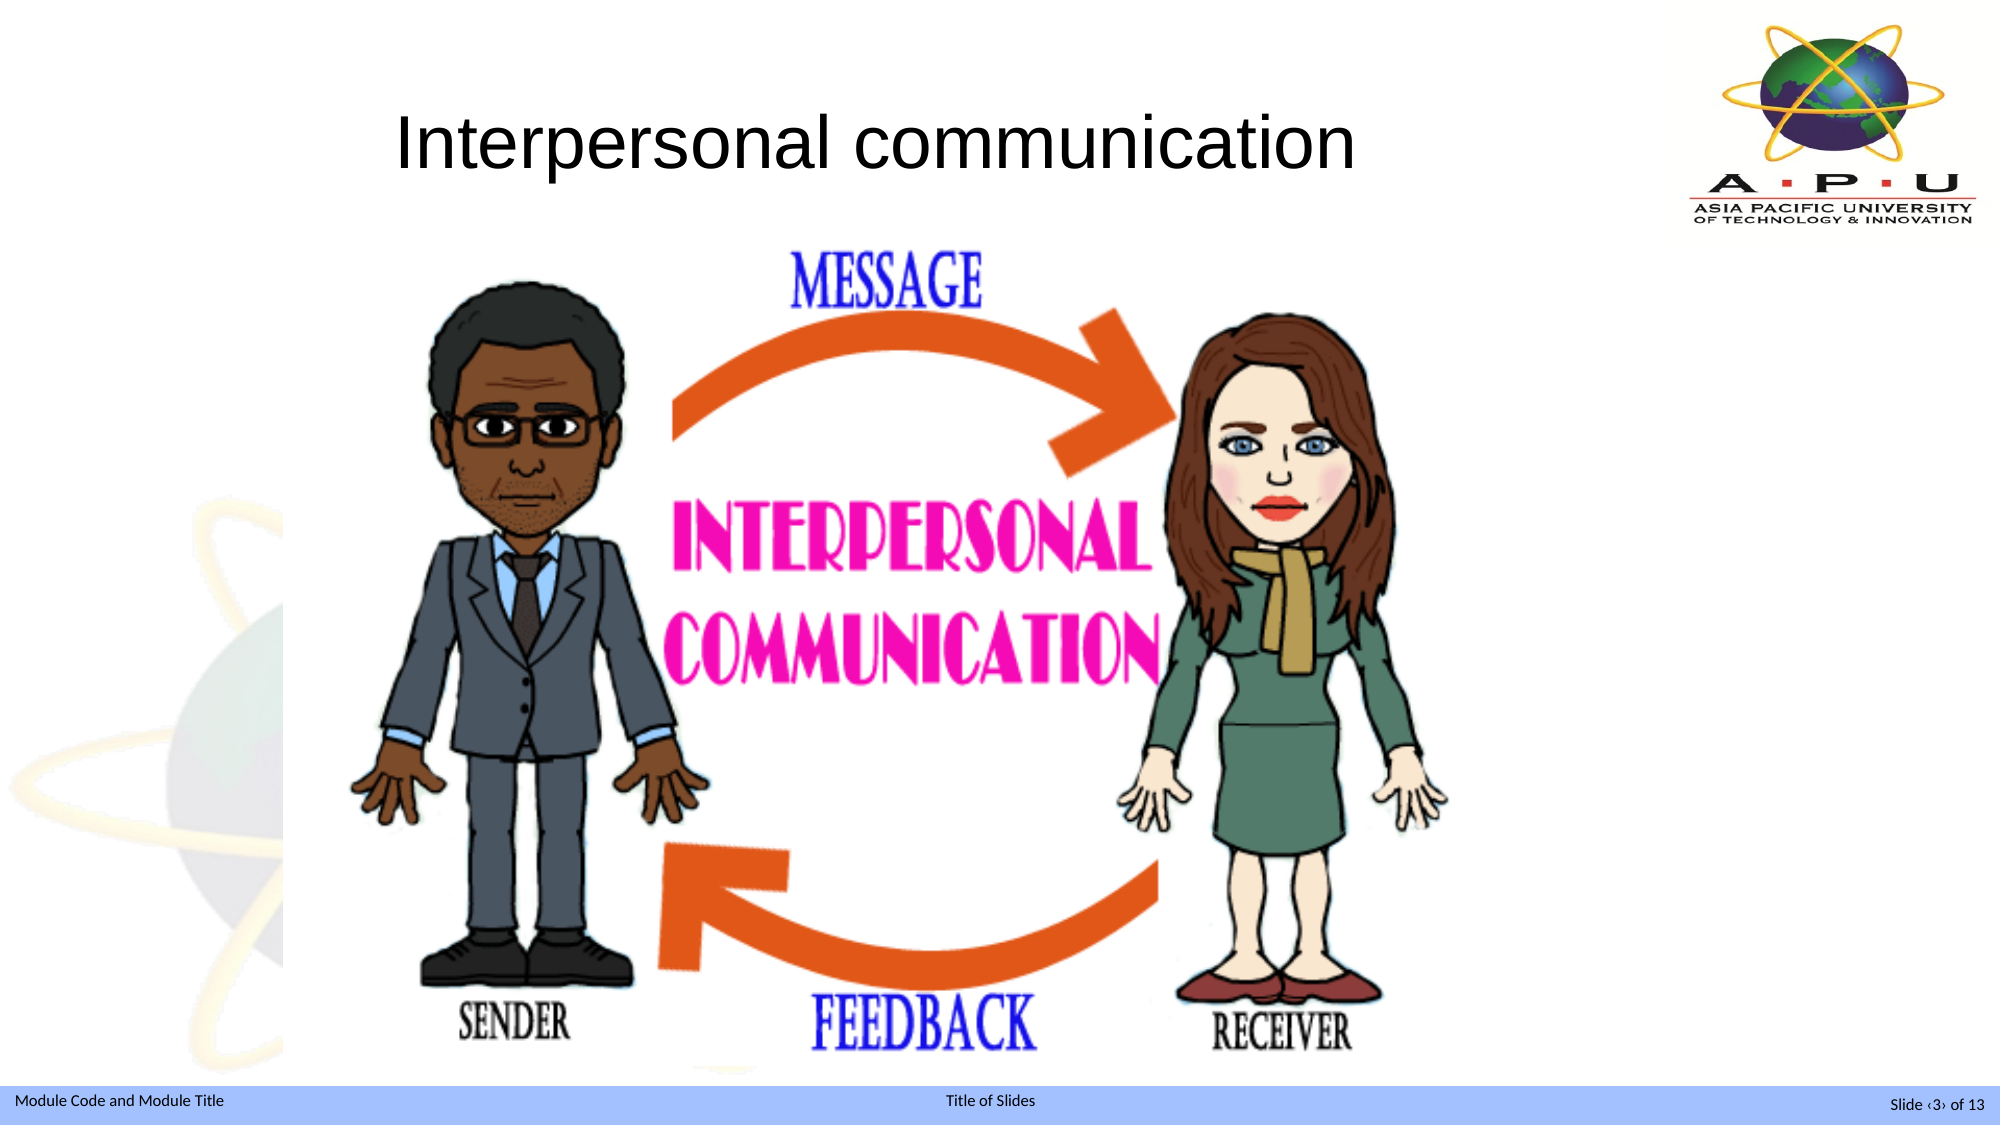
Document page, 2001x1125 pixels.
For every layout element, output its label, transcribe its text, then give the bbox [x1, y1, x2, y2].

title Interpersonal communication [106, 45, 1647, 233]
picture [1668, 0, 2000, 249]
footer Slide ‹3› of 13 [1366, 1086, 2000, 1125]
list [283, 232, 1534, 1067]
